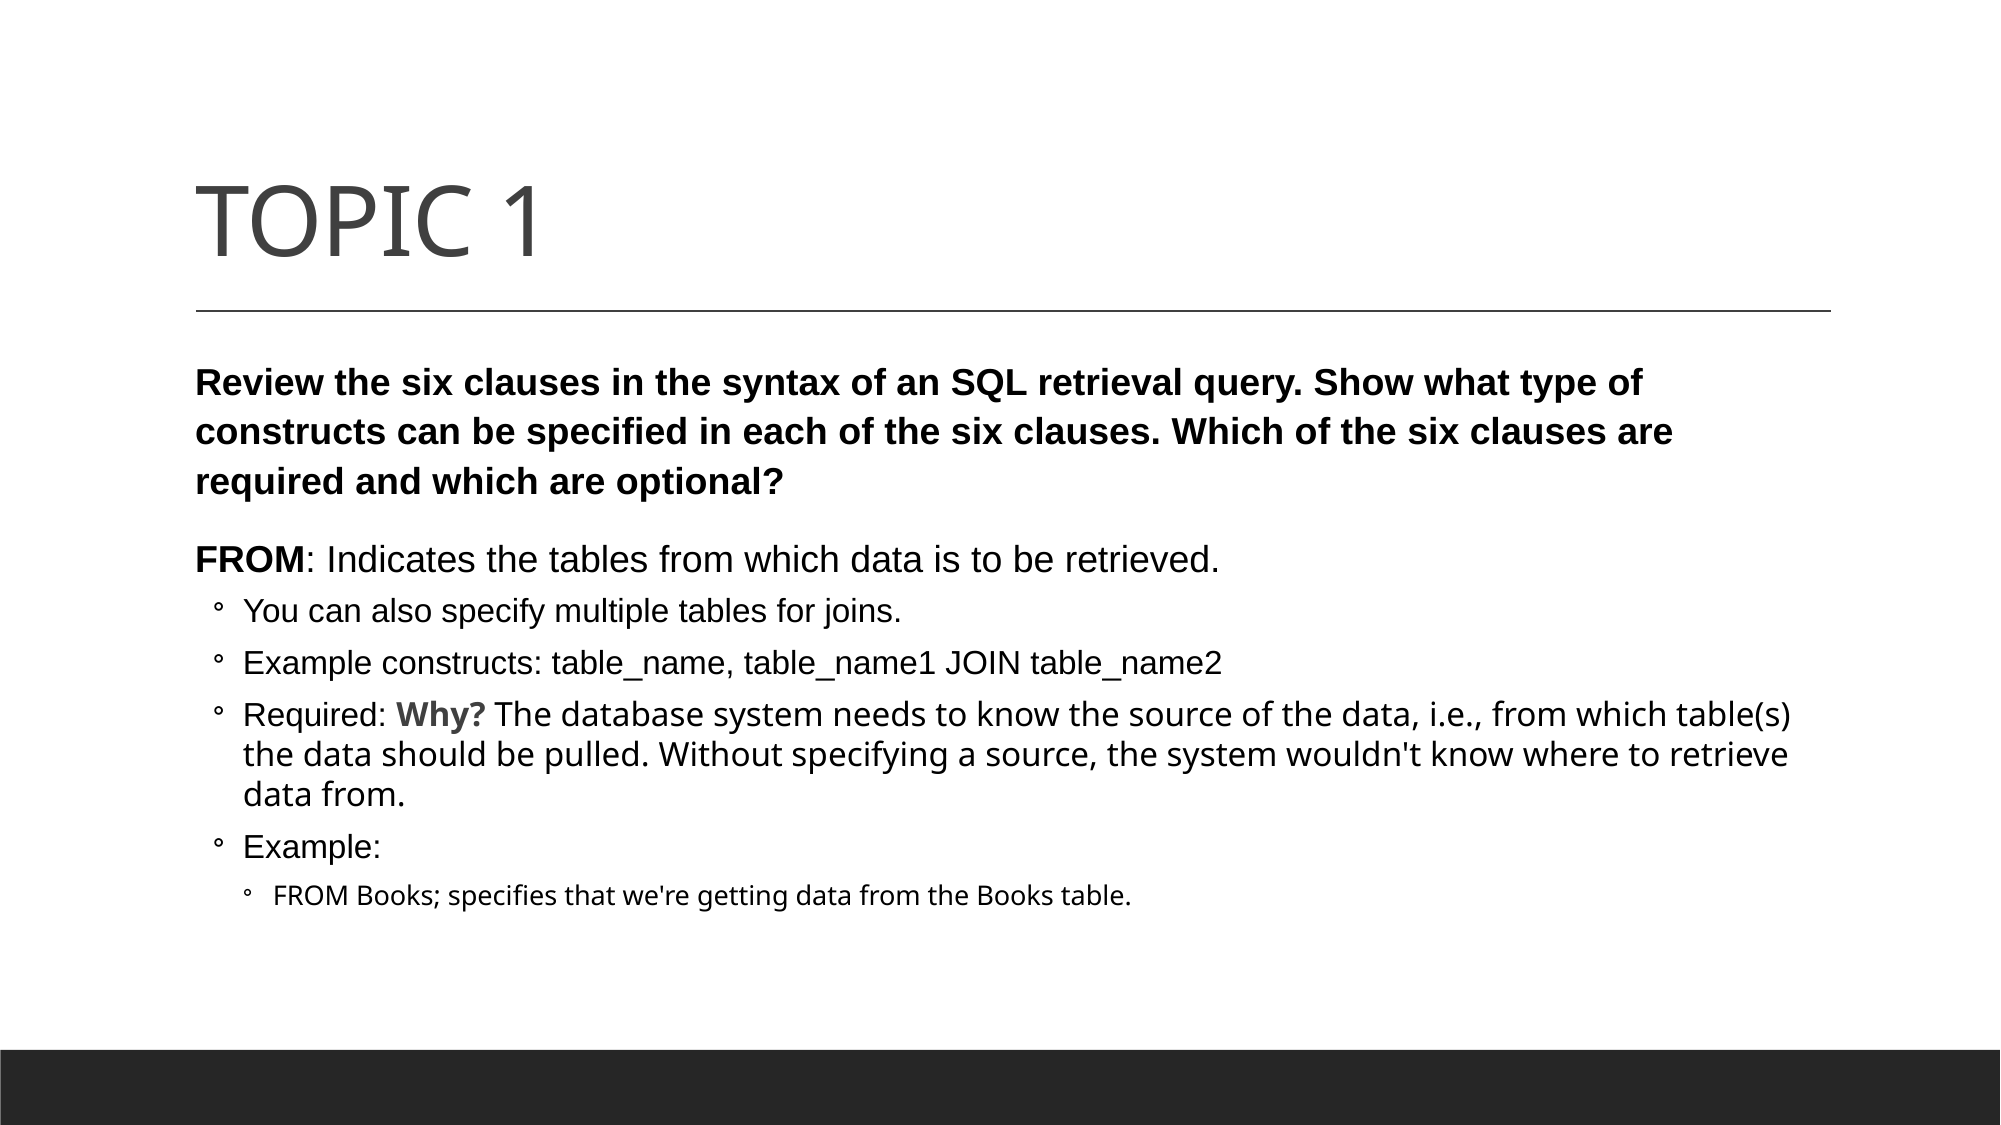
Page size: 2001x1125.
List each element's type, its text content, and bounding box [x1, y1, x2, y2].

title TOPIC 1 [180, 47, 1830, 285]
list Review the six clauses in the syntax of an SQL retrieval query. Show what type of constructs can be specified in each of the six clauses. Which of the six clauses are required and which are optional? FROM: Indicates the tables from which data is to be retrieved. You can also specify multiple tables for joins. Example constructs: table_name, table_name1 JOIN table_name2 Required: Why? The database system needs to know the source of the data, i.e., from which table(s) the data should be pulled. Without specifying a source, the system wouldn't know where to retrieve data from. Example: FROM Books; specifies that we're getting data from the Books table. [180, 345, 1830, 963]
